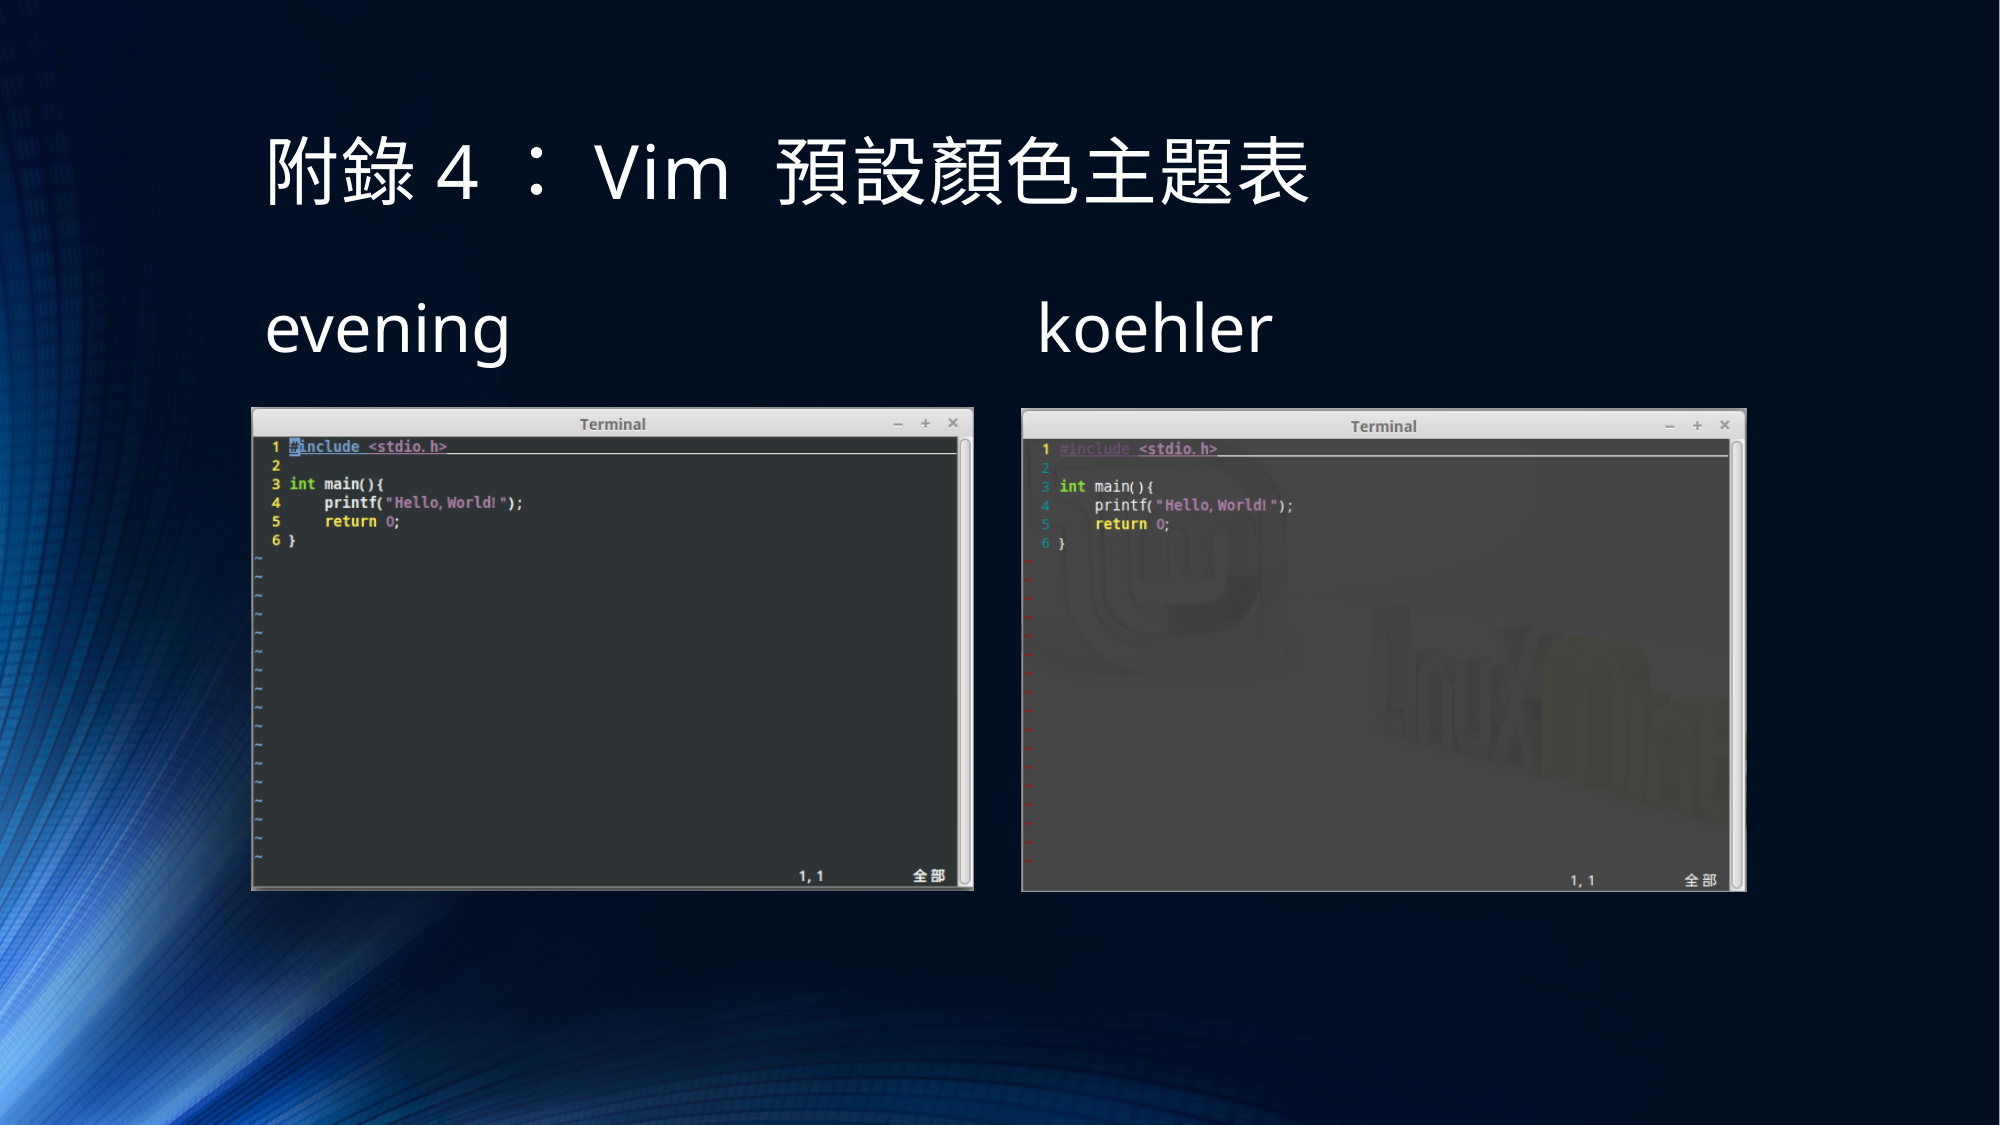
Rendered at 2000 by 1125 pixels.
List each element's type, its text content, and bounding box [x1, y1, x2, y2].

text_box koehler [1021, 287, 1713, 375]
title 附錄4：Vim 預設顏色主題表 [249, 62, 1750, 288]
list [1021, 408, 1747, 892]
picture [0, 0, 2000, 1125]
text_box evening [249, 287, 941, 375]
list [251, 407, 974, 891]
